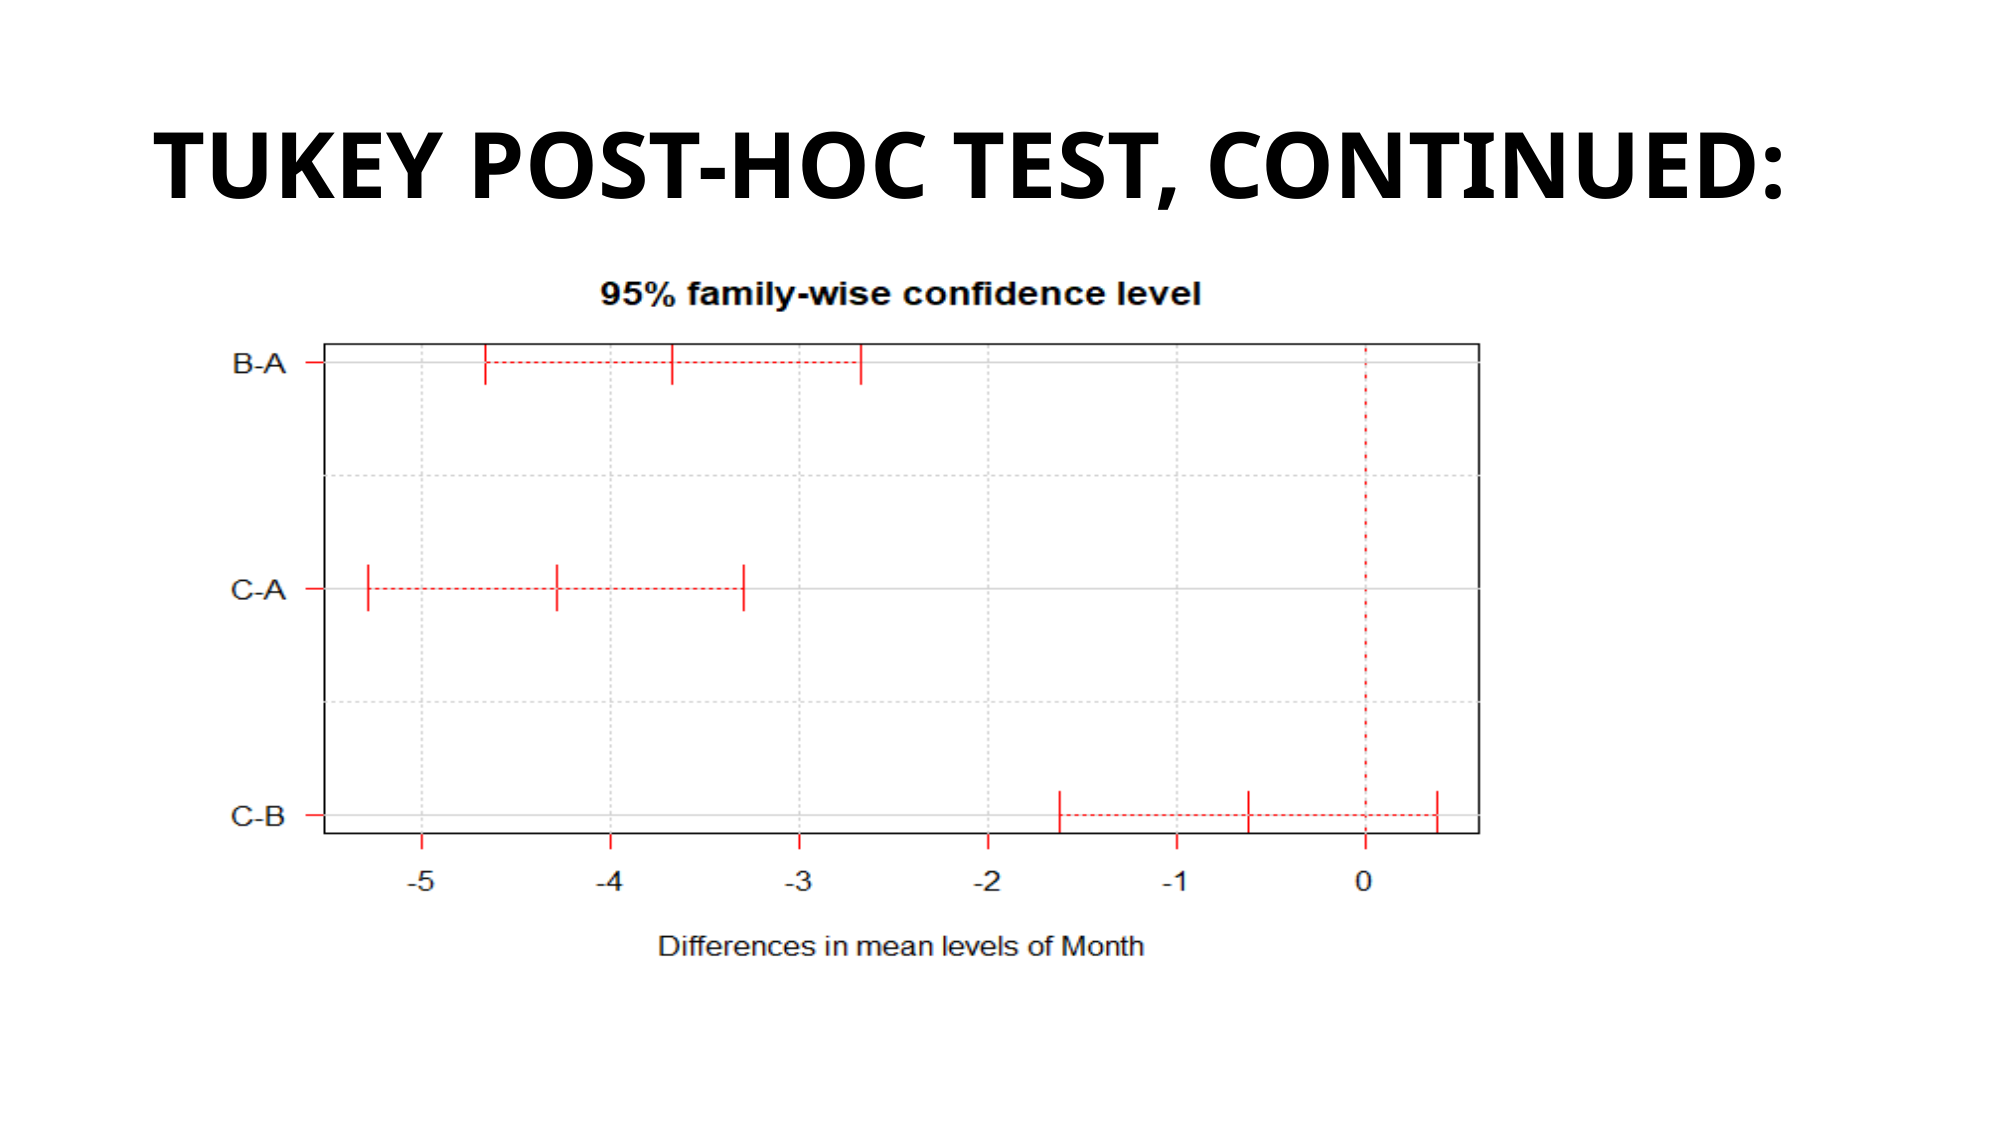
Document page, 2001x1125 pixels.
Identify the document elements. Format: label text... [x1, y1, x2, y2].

title TUKEY POST-HOC TEST, CONTINUED: [137, 59, 1863, 278]
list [169, 277, 1560, 996]
